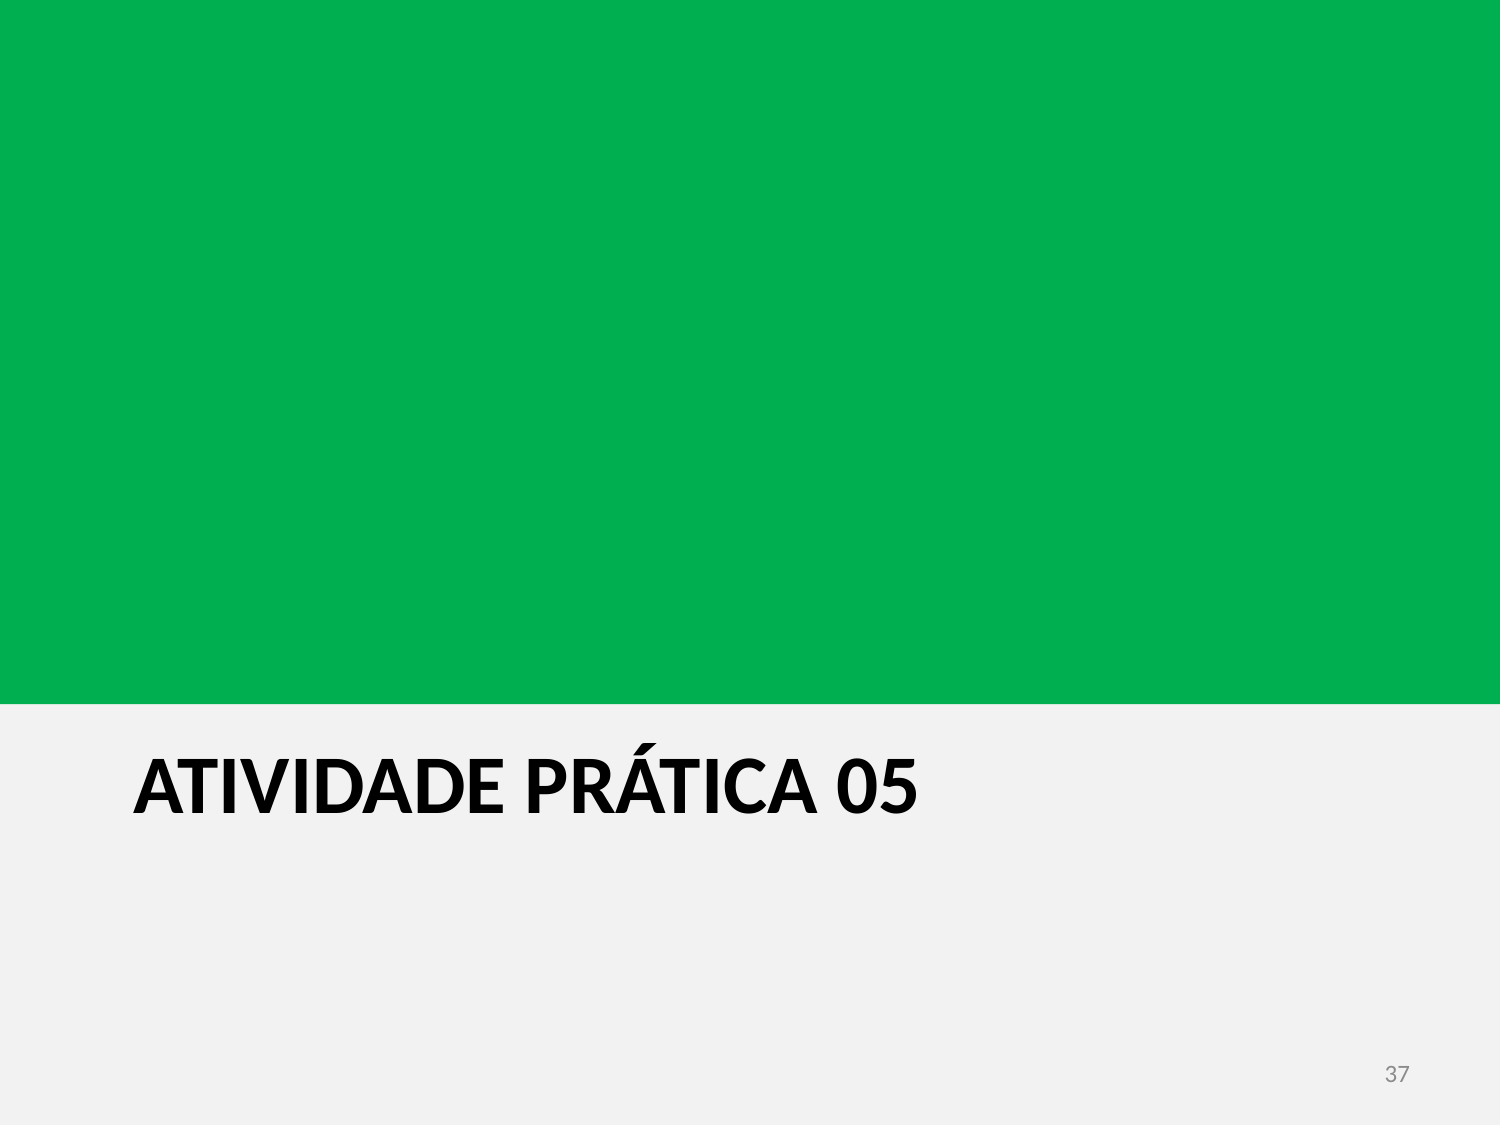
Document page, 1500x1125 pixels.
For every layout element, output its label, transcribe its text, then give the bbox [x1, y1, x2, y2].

slide_number 37 [1074, 1042, 1425, 1103]
title Atividade prática 05 [118, 722, 1394, 947]
